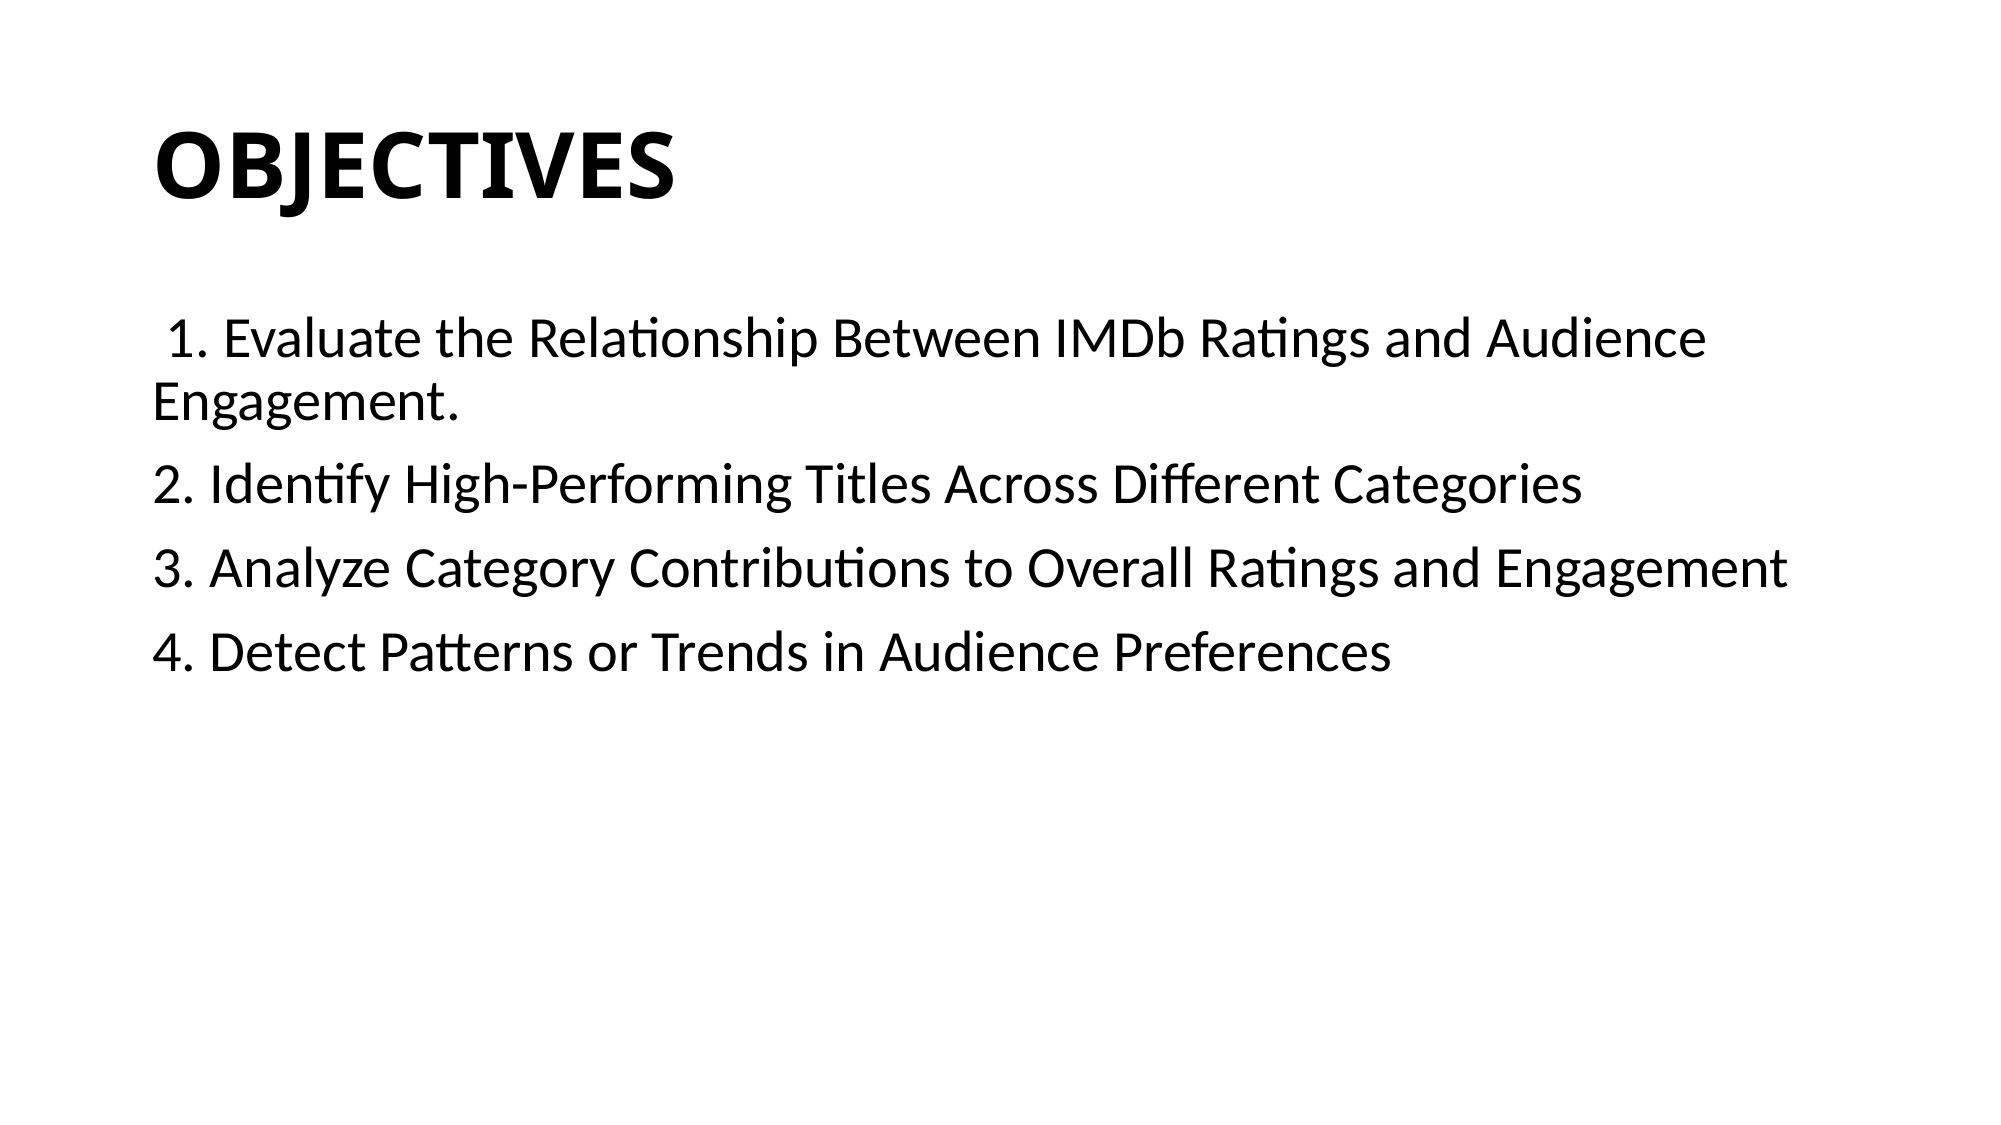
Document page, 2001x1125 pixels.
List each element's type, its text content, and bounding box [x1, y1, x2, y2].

list 1. Evaluate the Relationship Between IMDb Ratings and Audience Engagement. 2. Identify High-Performing Titles Across Different Categories 3. Analyze Category Contributions to Overall Ratings and Engagement 4. Detect Patterns or Trends in Audience Preferences [137, 299, 1863, 1014]
title OBJECTIVES [137, 59, 1863, 278]
